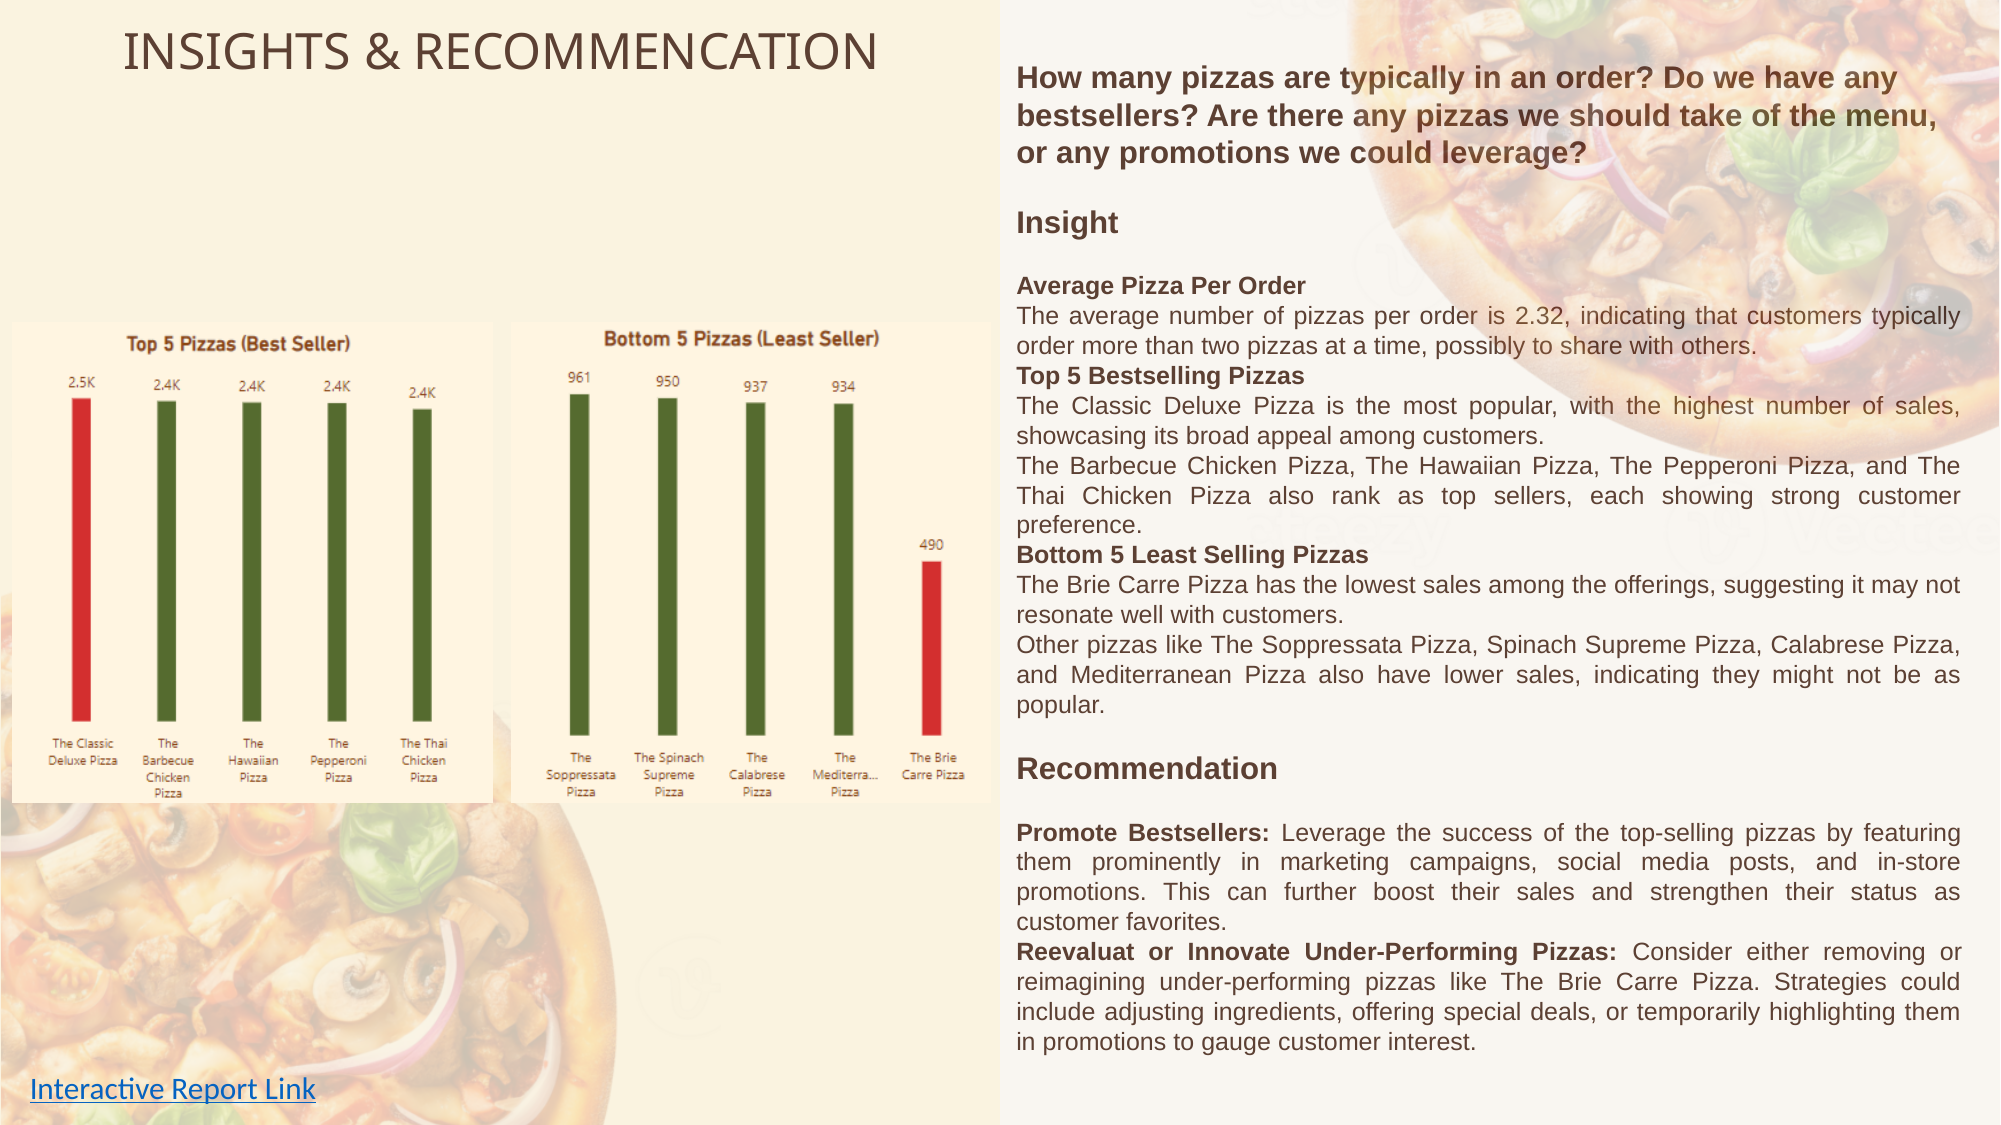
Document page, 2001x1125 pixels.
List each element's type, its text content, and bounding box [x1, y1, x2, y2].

text_box [0, 0, 1001, 1125]
title INSIGHTS & RECOMMENCATION [1, 14, 1002, 93]
picture [1247, 0, 1999, 583]
text_box How many pizzas are typically in an order? Do we have any bestsellers? Are there any pizzas we should take of the menu, or any promotions we could leverage? Insight Average Pizza Per Order The average number of pizzas per order is 2.32, indicating that customers typically order more than two pizzas at a time, possibly to share with others. Top 5 Bestselling Pizzas The Classic Deluxe Pizza is the most popular, with the highest number of sales, showcasing its broad appeal among customers. The Barbecue Chicken Pizza, The Hawaiian Pizza, The Pepperoni Pizza, and The Thai Chicken Pizza also rank as top sellers, each showing strong customer preference. Bottom 5 Least Selling Pizzas The Brie Carre Pizza has the lowest sales among the offerings, suggesting it may not resonate well with customers. Other pizzas like The Soppressata Pizza, Spinach Supreme Pizza, Calabrese Pizza, and Mediterranean Pizza also have lower sales, indicating they might not be as popular. Recommendation Promote Bestsellers: Leverage the success of the top-selling pizzas by featuring them prominently in marketing campaigns, social media posts, and in-store promotions. This can further boost their sales and strengthen their status as customer favorites. Reevaluat or Innovate Under-Performing Pizzas: Consider either removing or reimagining under-performing pizzas like The Brie Carre Pizza. Strategies could include adjusting ingredients, offering special deals, or temporarily highlighting them in promotions to gauge customer interest. [1001, 49, 1978, 1063]
picture [1, 322, 991, 1125]
